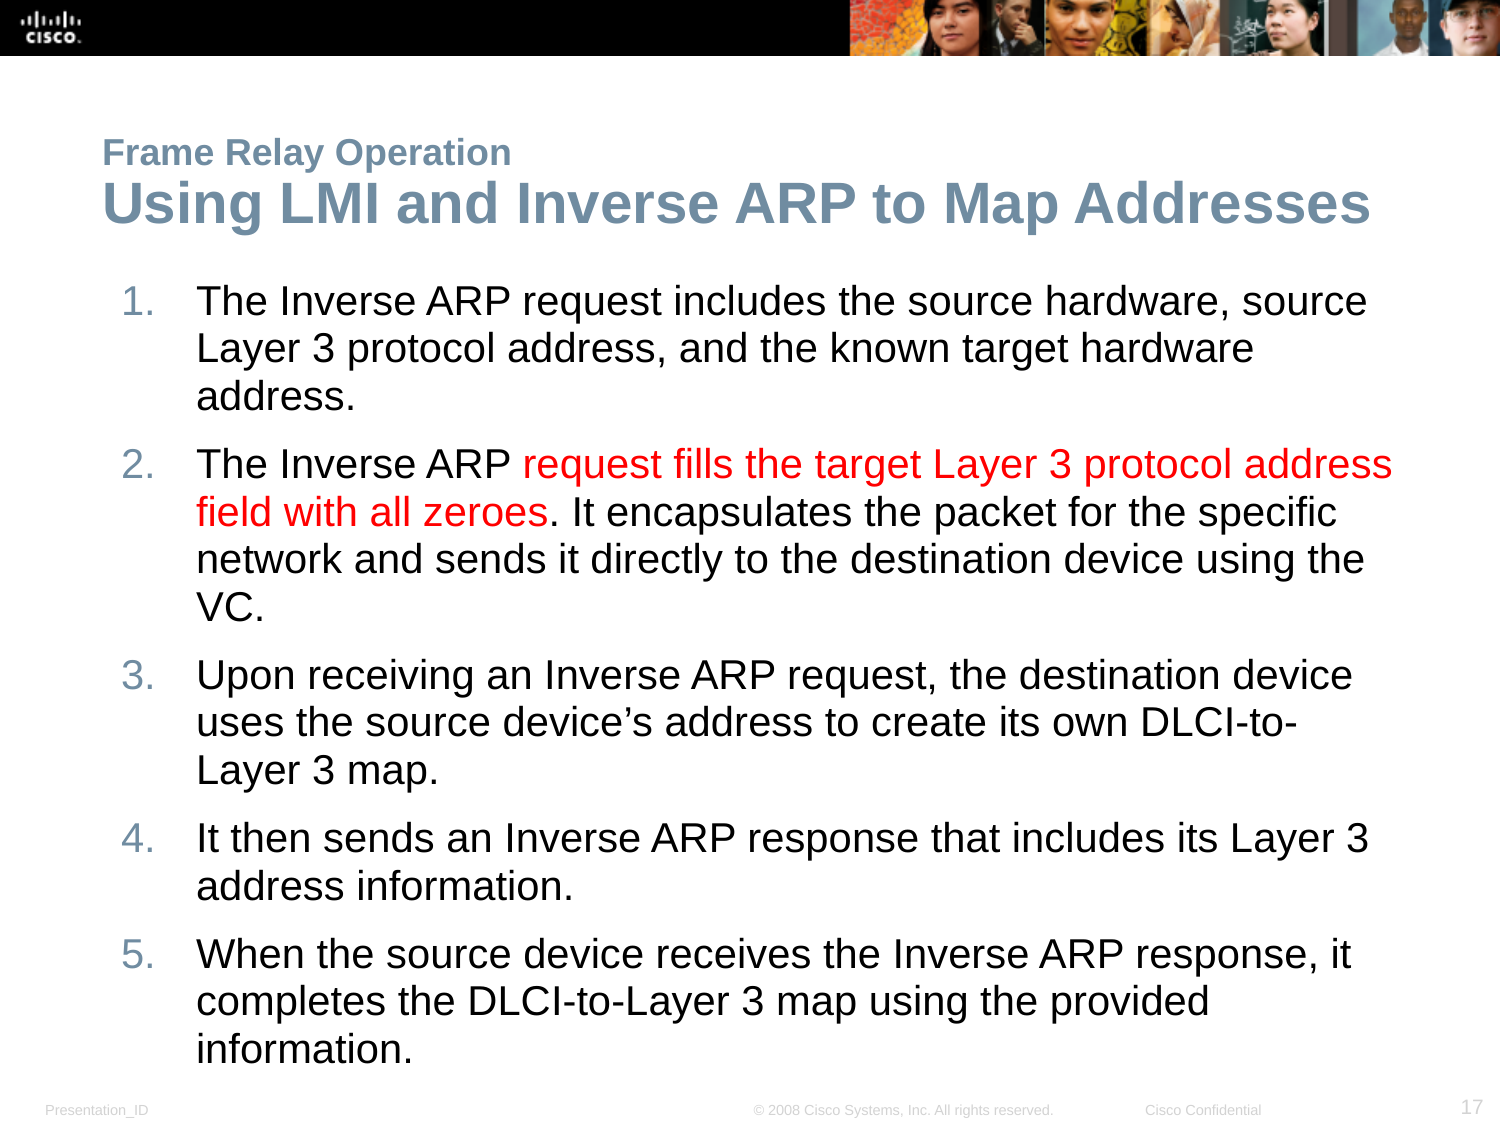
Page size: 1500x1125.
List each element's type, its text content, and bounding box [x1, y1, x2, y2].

title Frame Relay Operation Using LMI and Inverse ARP to Map Addresses [88, 105, 1426, 244]
list The Inverse ARP request includes the source hardware, source Layer 3 protocol address, and the known target hardware address. The Inverse ARP request fills the target Layer 3 protocol address field with all zeroes. It encapsulates the packet for the specific network and sends it directly to the destination device using the VC. Upon receiving an Inverse ARP request, the destination device uses the source device’s address to create its own DLCI-to-Layer 3 map. It then sends an Inverse ARP response that includes its Layer 3 address information. When the source device receives the Inverse ARP response, it completes the DLCI-to-Layer 3 map using the provided information. [107, 270, 1411, 978]
picture [0, 0, 1500, 56]
